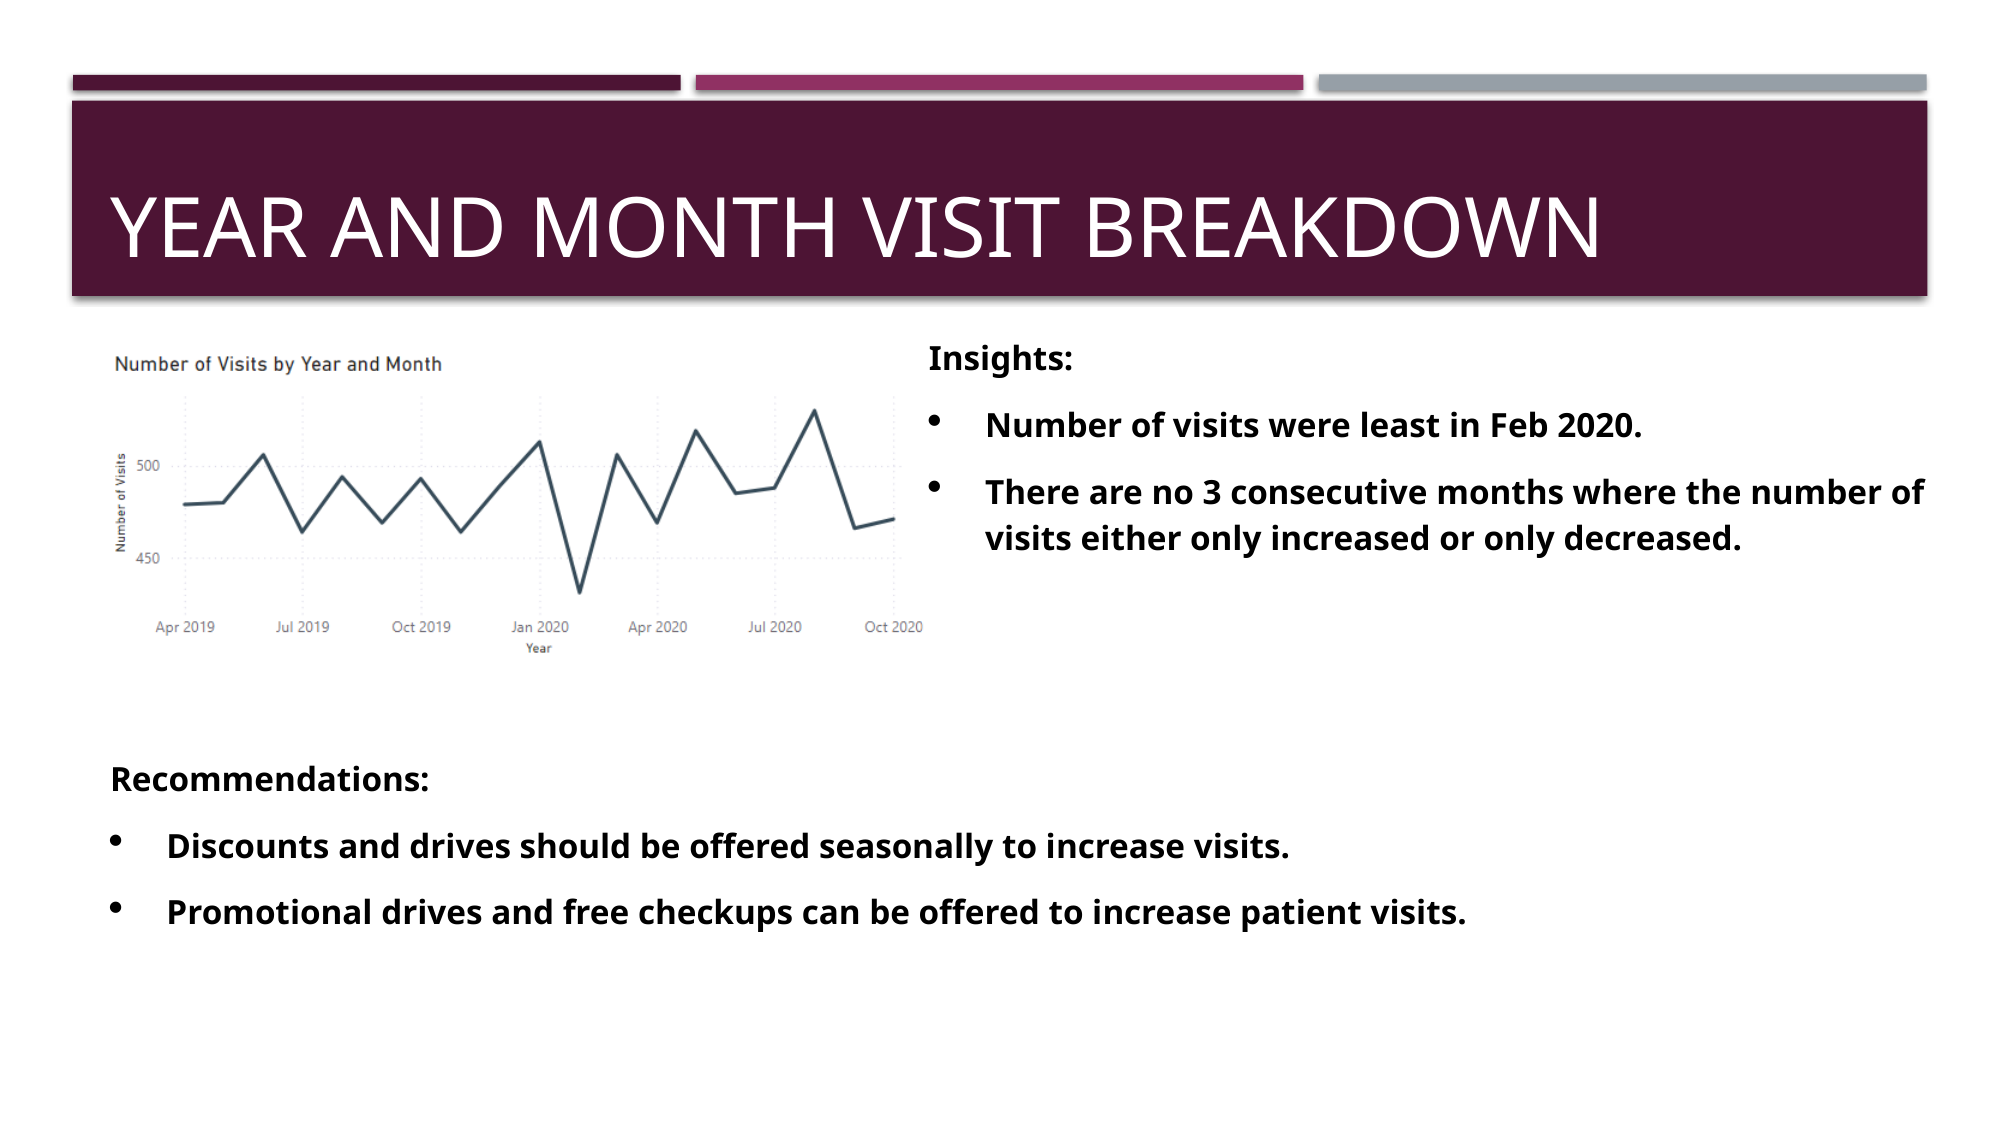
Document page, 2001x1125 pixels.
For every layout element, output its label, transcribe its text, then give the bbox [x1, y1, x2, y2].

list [94, 324, 976, 691]
text_box Recommendations: Discounts and drives should be offered seasonally to increase visits. Promotional drives and free checkups can be offered to increase patient visits. [95, 744, 1960, 1005]
text_box Insights: Number of visits were least in Feb 2020. There are no 3 consecutive months where the number of visits either only increased or only decreased. [977, 324, 1960, 631]
title Year and month visit breakdown [95, 115, 1905, 282]
